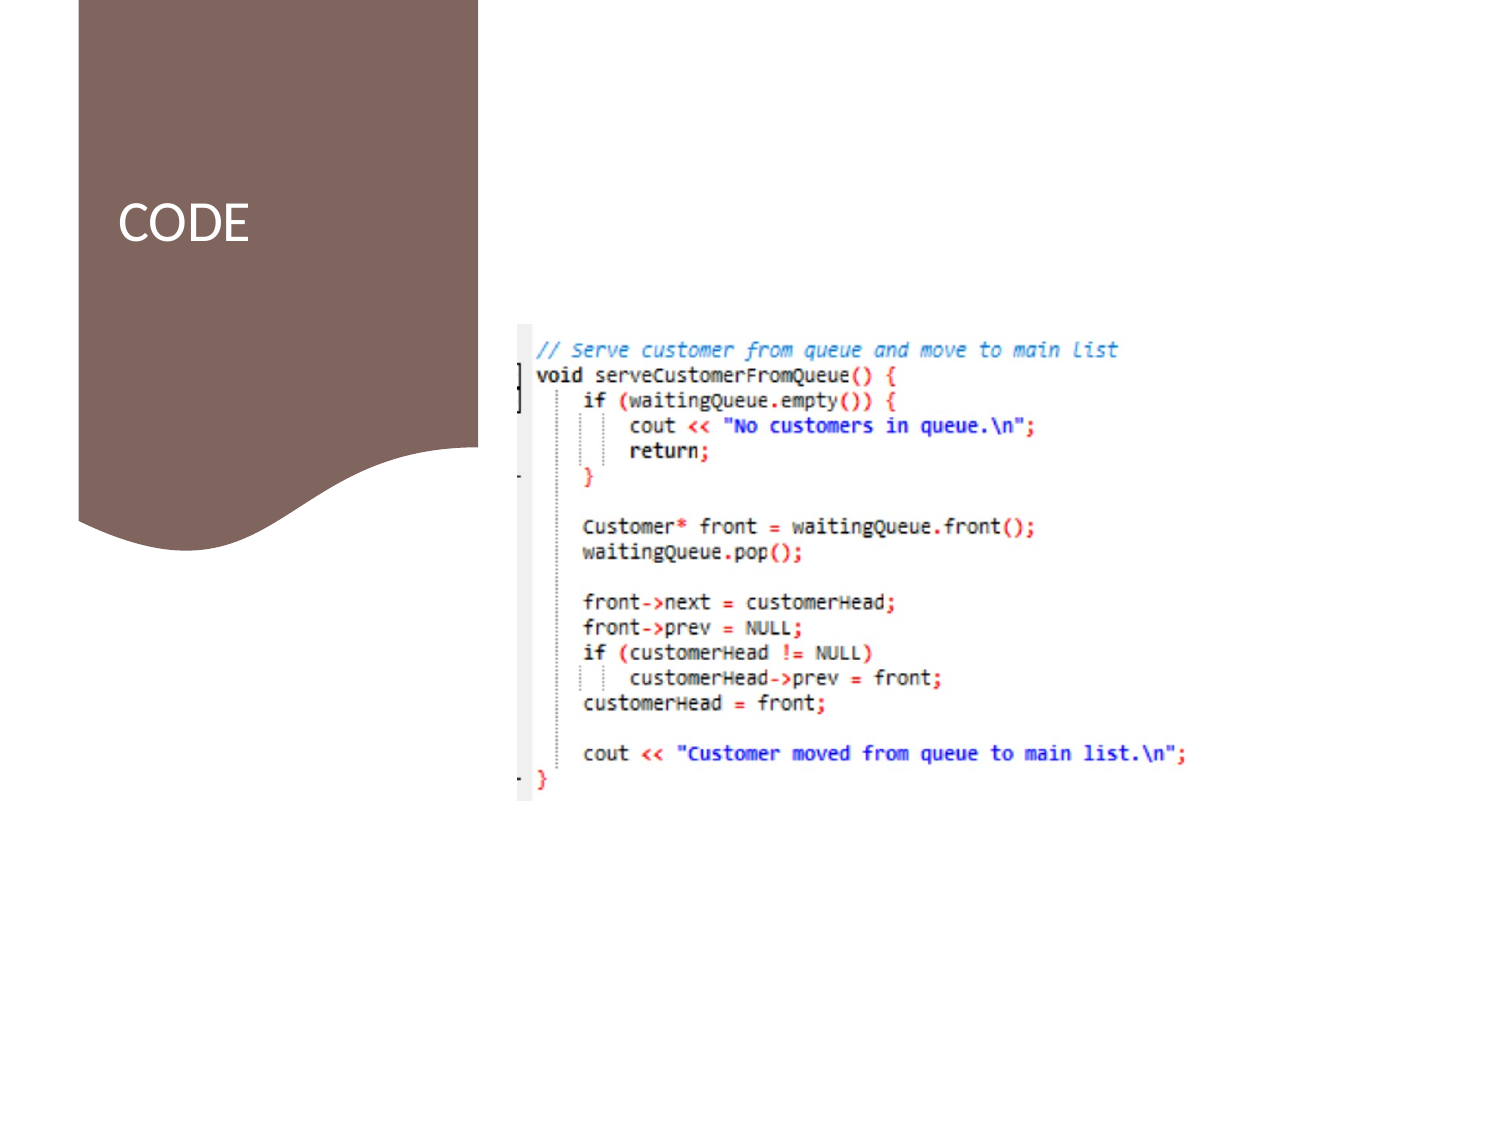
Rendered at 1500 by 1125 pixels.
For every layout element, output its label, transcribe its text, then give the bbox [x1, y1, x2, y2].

text_box [76, 0, 481, 553]
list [517, 323, 1422, 802]
title CODE [103, 28, 453, 417]
